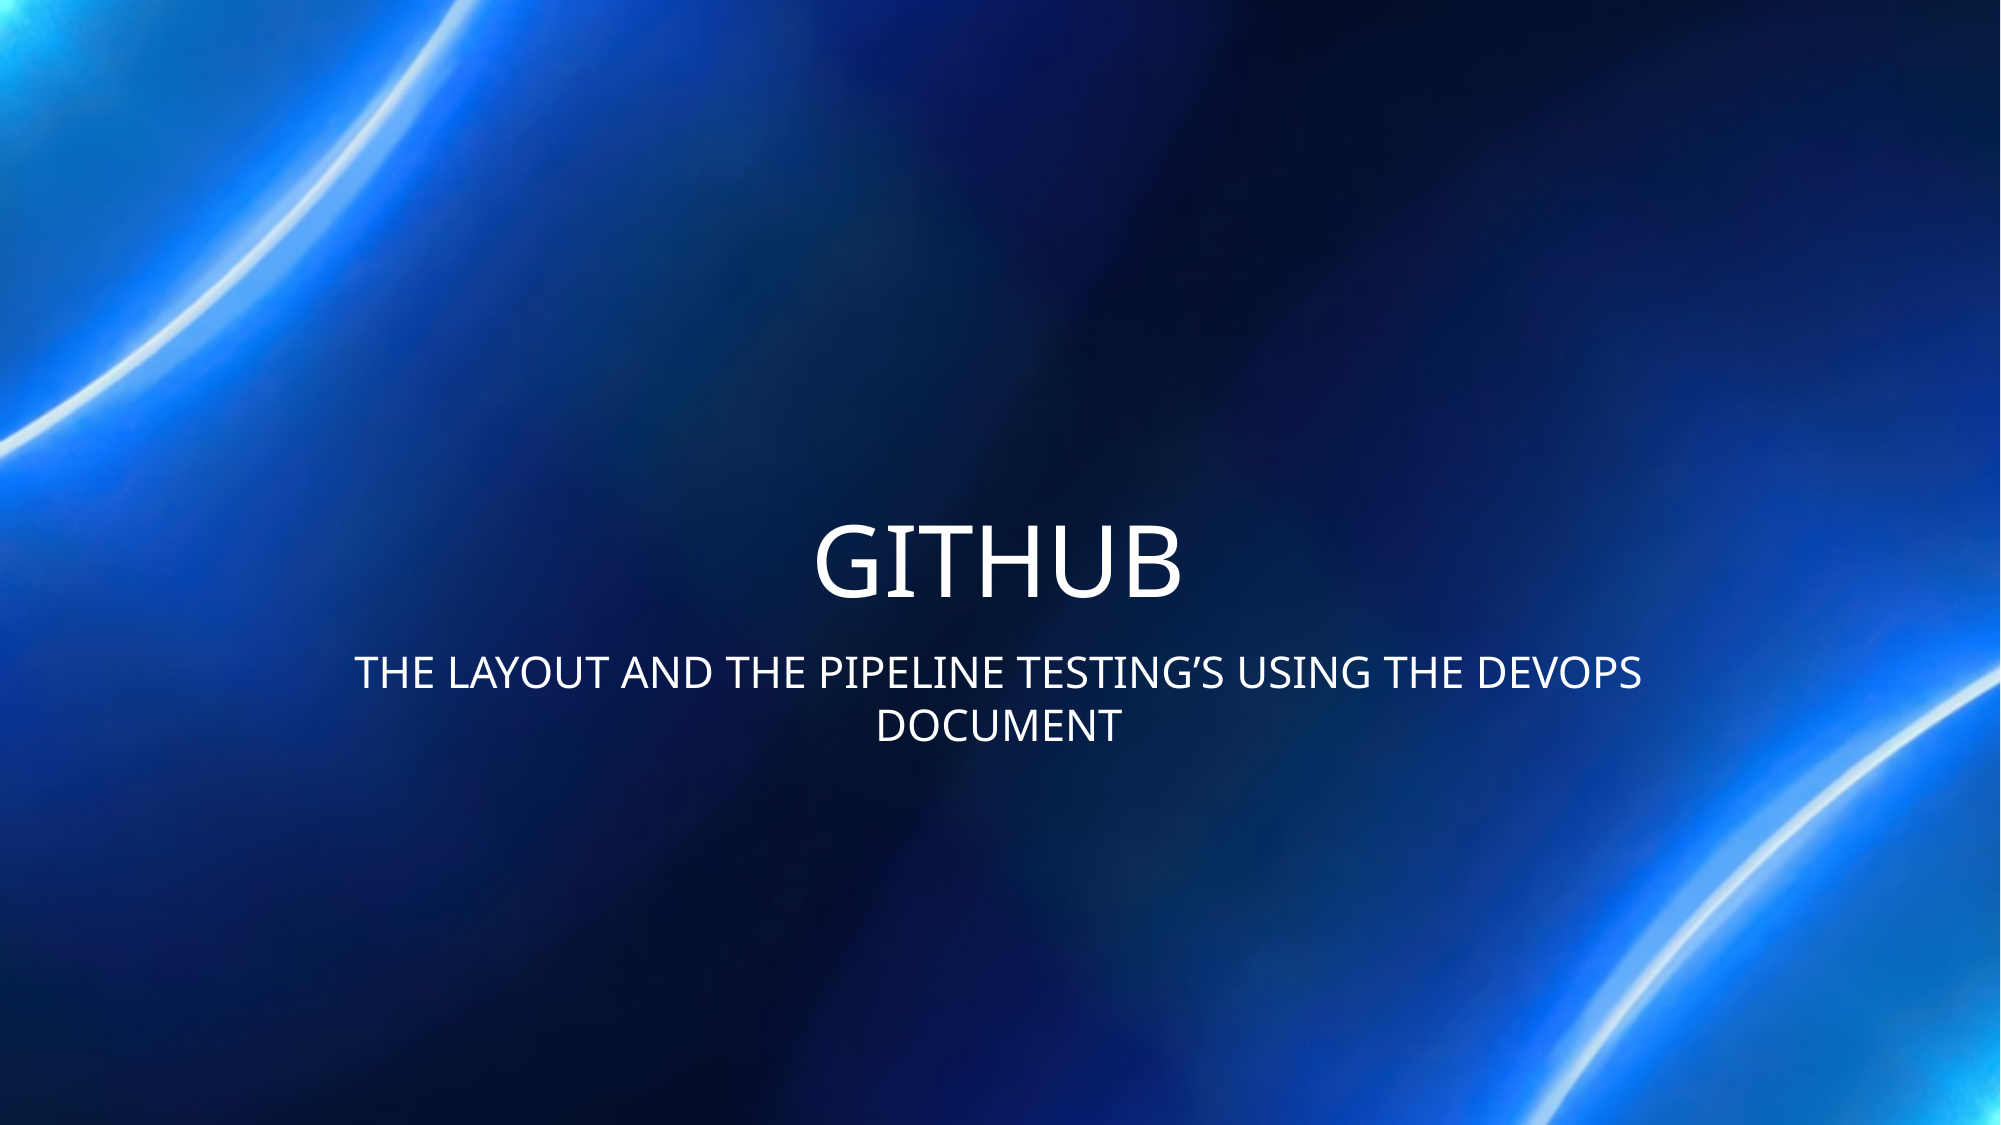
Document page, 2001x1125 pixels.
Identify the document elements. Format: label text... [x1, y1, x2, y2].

picture [0, 0, 2001, 1125]
title GITHUB [287, 99, 1711, 625]
subtitle The layout and the pipeline testing’s using the devops document [287, 637, 1711, 950]
